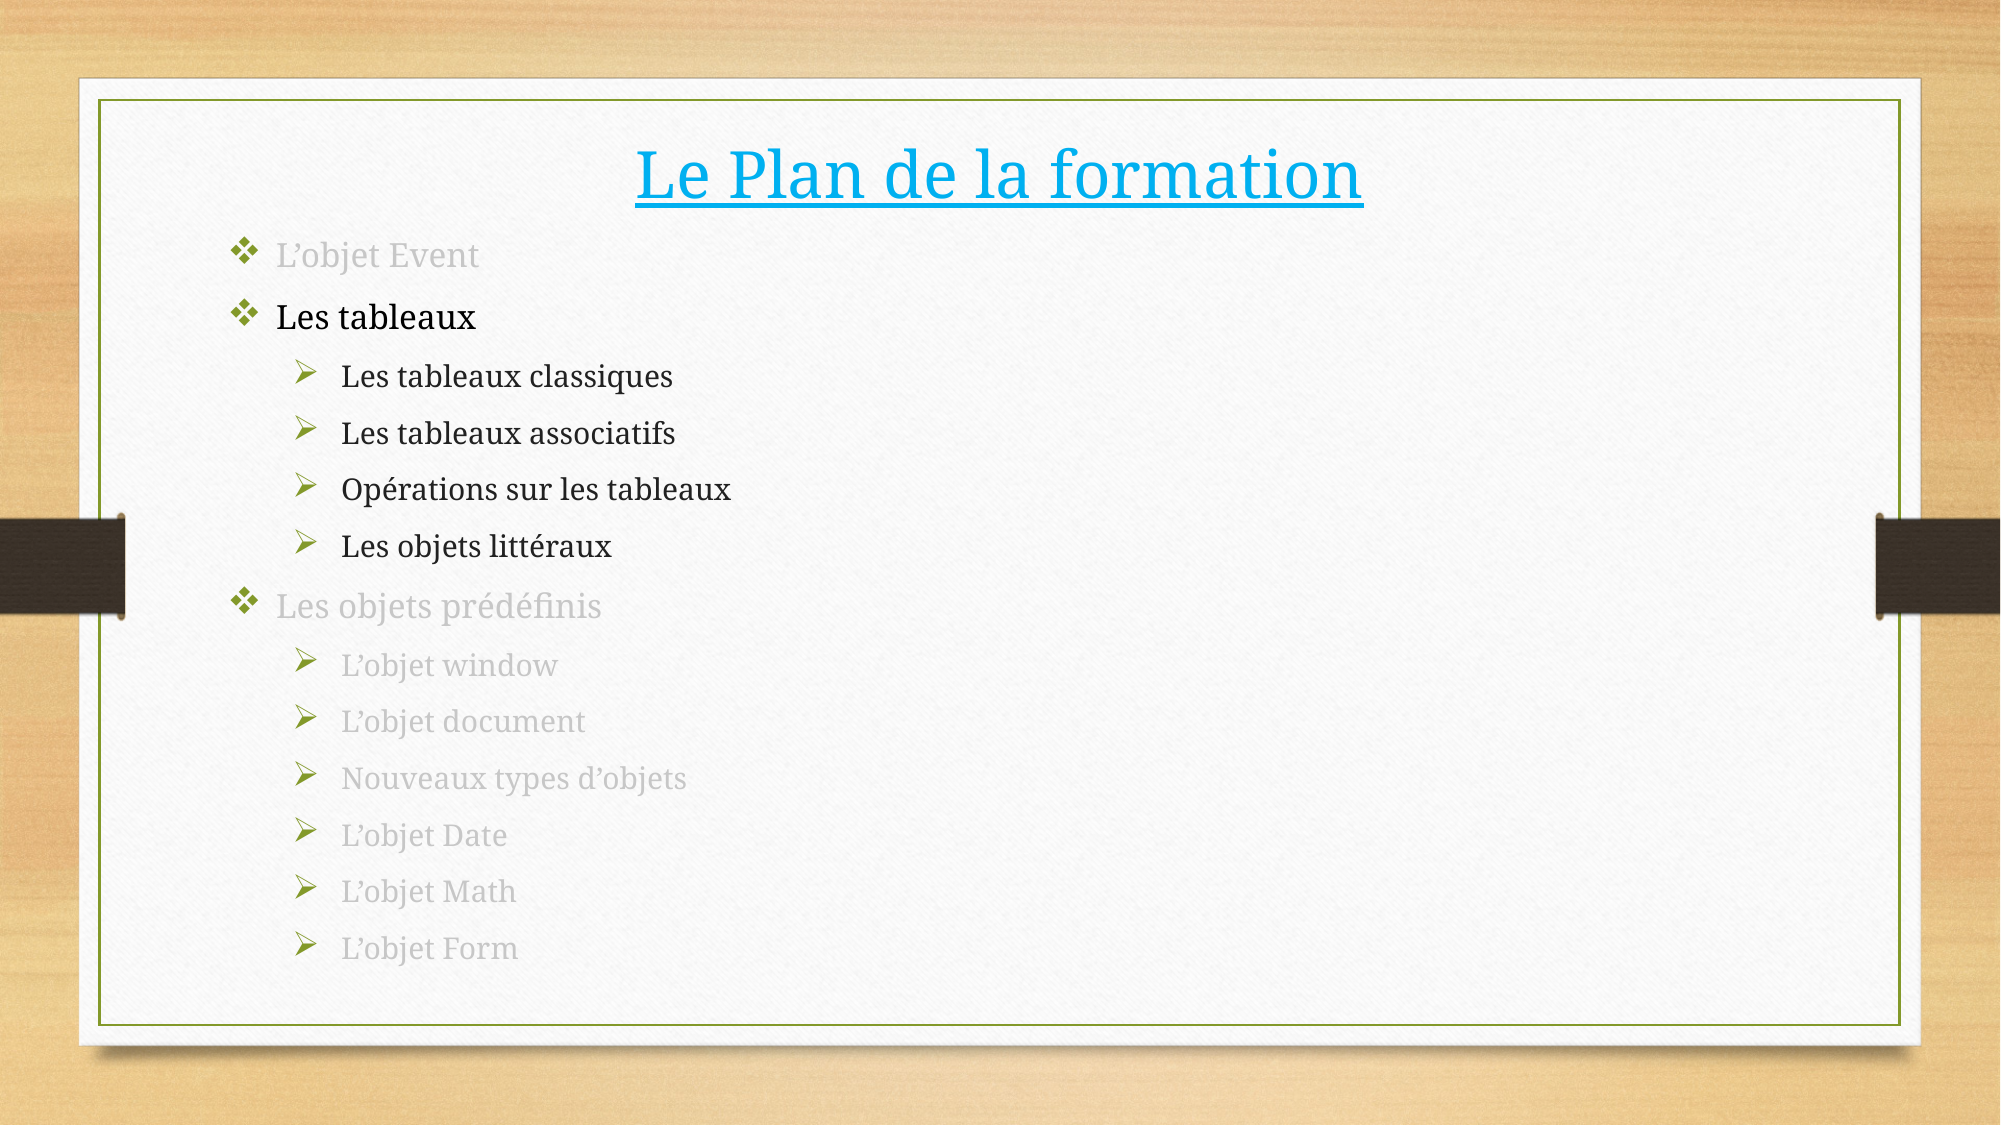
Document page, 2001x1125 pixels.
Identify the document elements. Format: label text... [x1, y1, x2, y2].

list L’objet Event Les tableaux Les tableaux classiques Les tableaux associatifs Opérations sur les tableaux Les objets littéraux Les objets prédéfinis L’objet window L’objet document Nouveaux types d’objets L’objet Date L’objet Math L’objet Form [212, 224, 1789, 979]
title Le Plan de la formation [620, 117, 1381, 224]
picture [0, 0, 2001, 1125]
